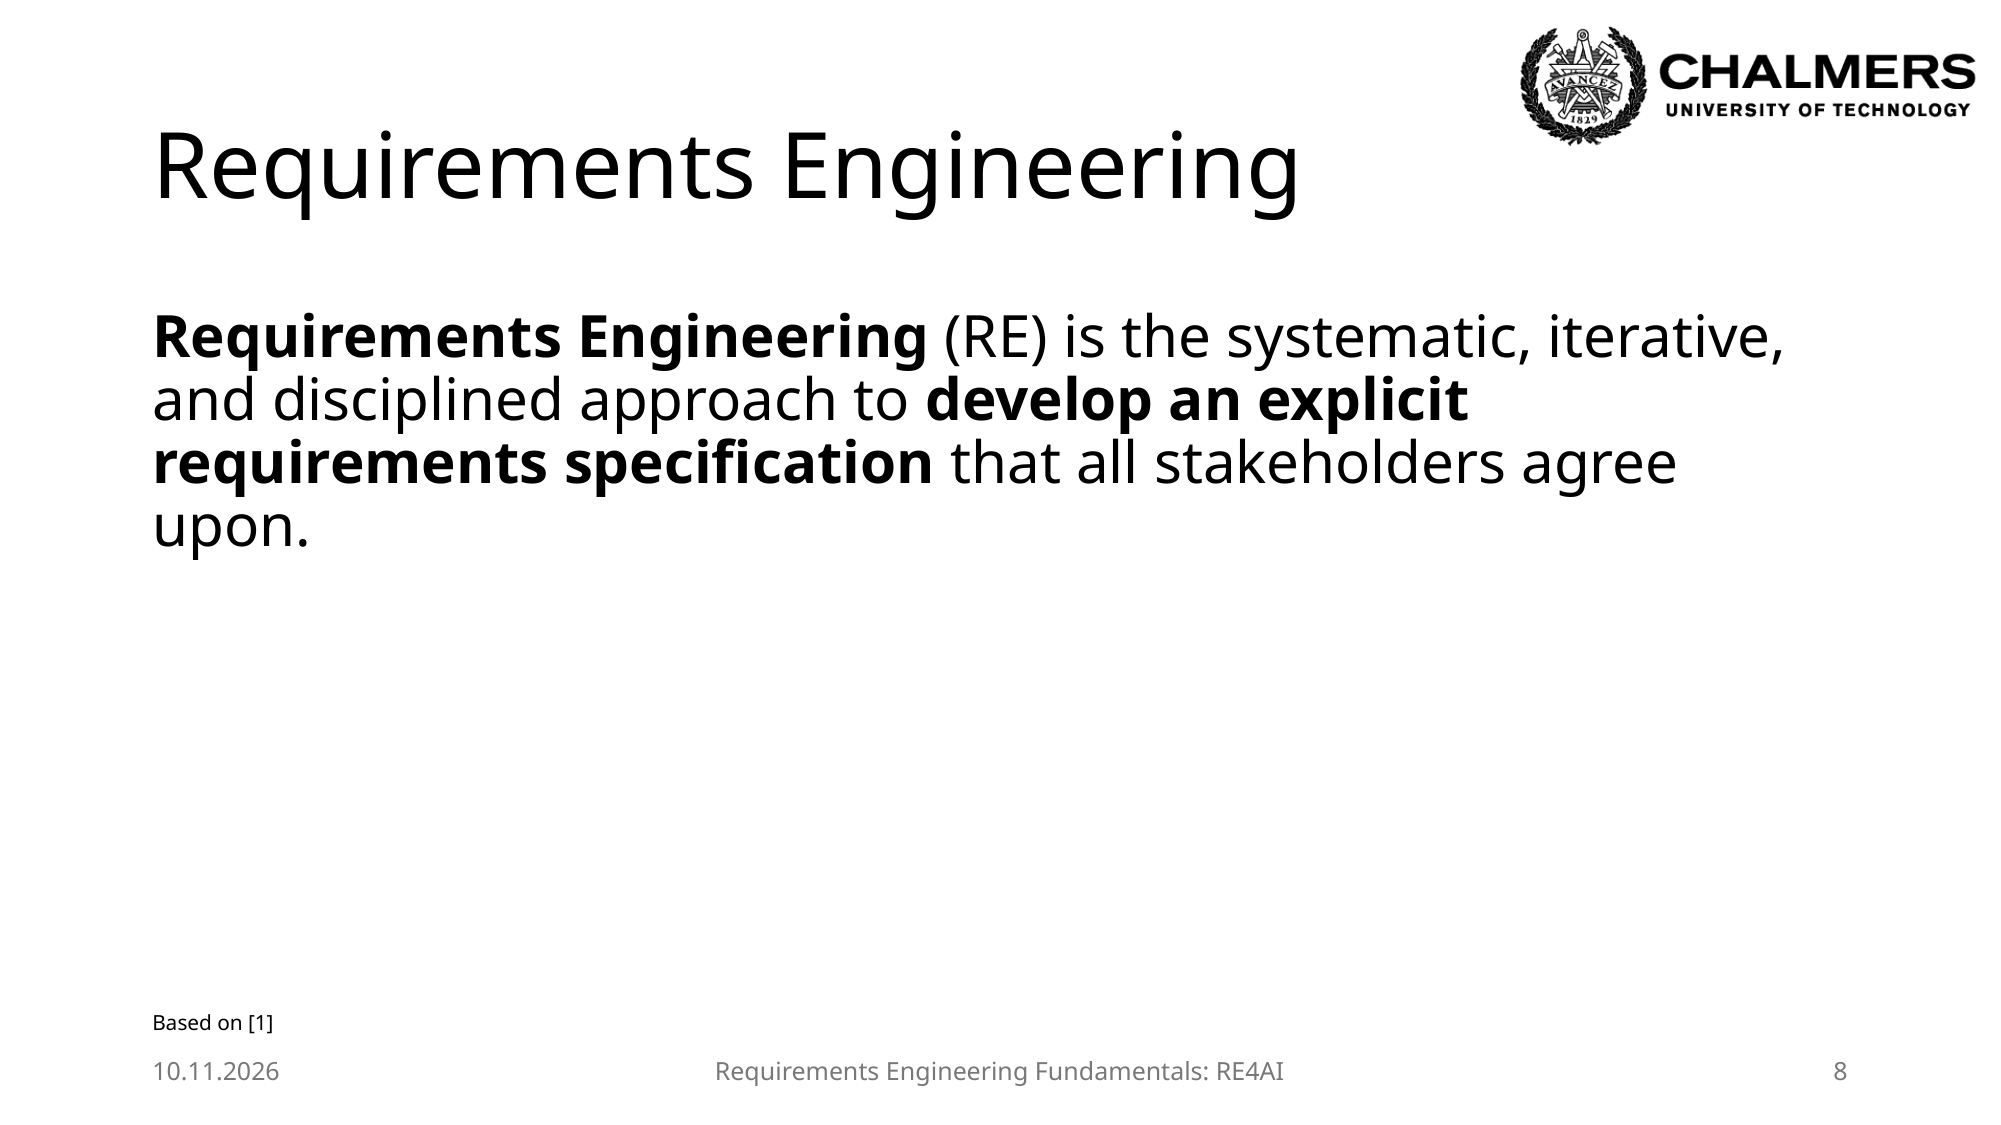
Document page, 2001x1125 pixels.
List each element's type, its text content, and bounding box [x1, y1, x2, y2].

list Requirements Engineering (RE) is the systematic, iterative, and disciplined approach to develop an explicit requirements specification that all stakeholders agree upon. [137, 299, 1863, 1014]
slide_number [137, 1043, 588, 1103]
title Requirements Engineering [137, 59, 1863, 278]
slide_number 8 [1412, 1042, 1863, 1103]
text_box Based on [1] [137, 1002, 906, 1043]
picture [1514, 22, 1986, 151]
footer Requirements Engineering Fundamentals: RE4AI [662, 1042, 1338, 1103]
